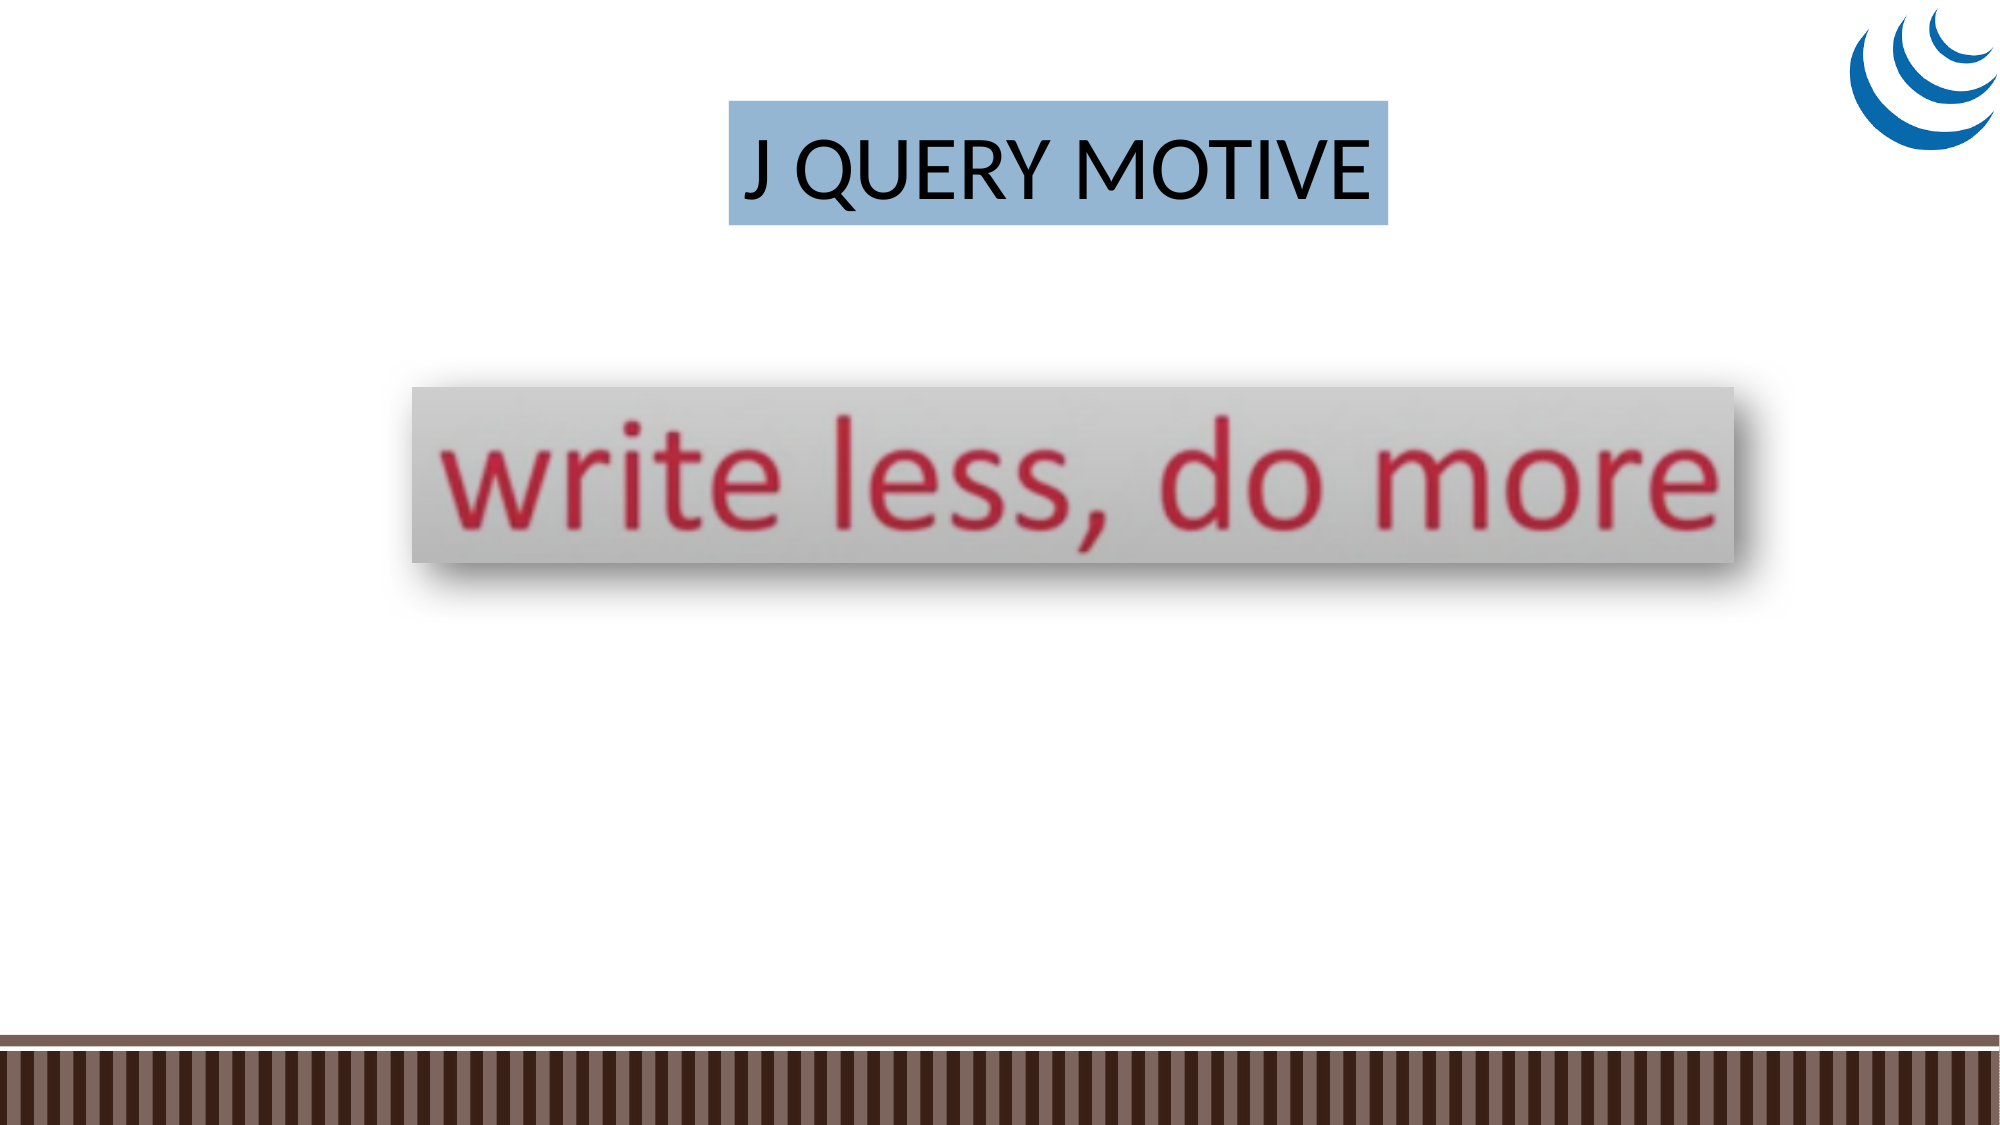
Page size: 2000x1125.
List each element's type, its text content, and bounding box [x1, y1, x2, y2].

picture [1849, 5, 1997, 153]
picture [412, 387, 1734, 563]
text_box J QUERY MOTIVE [728, 100, 1389, 226]
